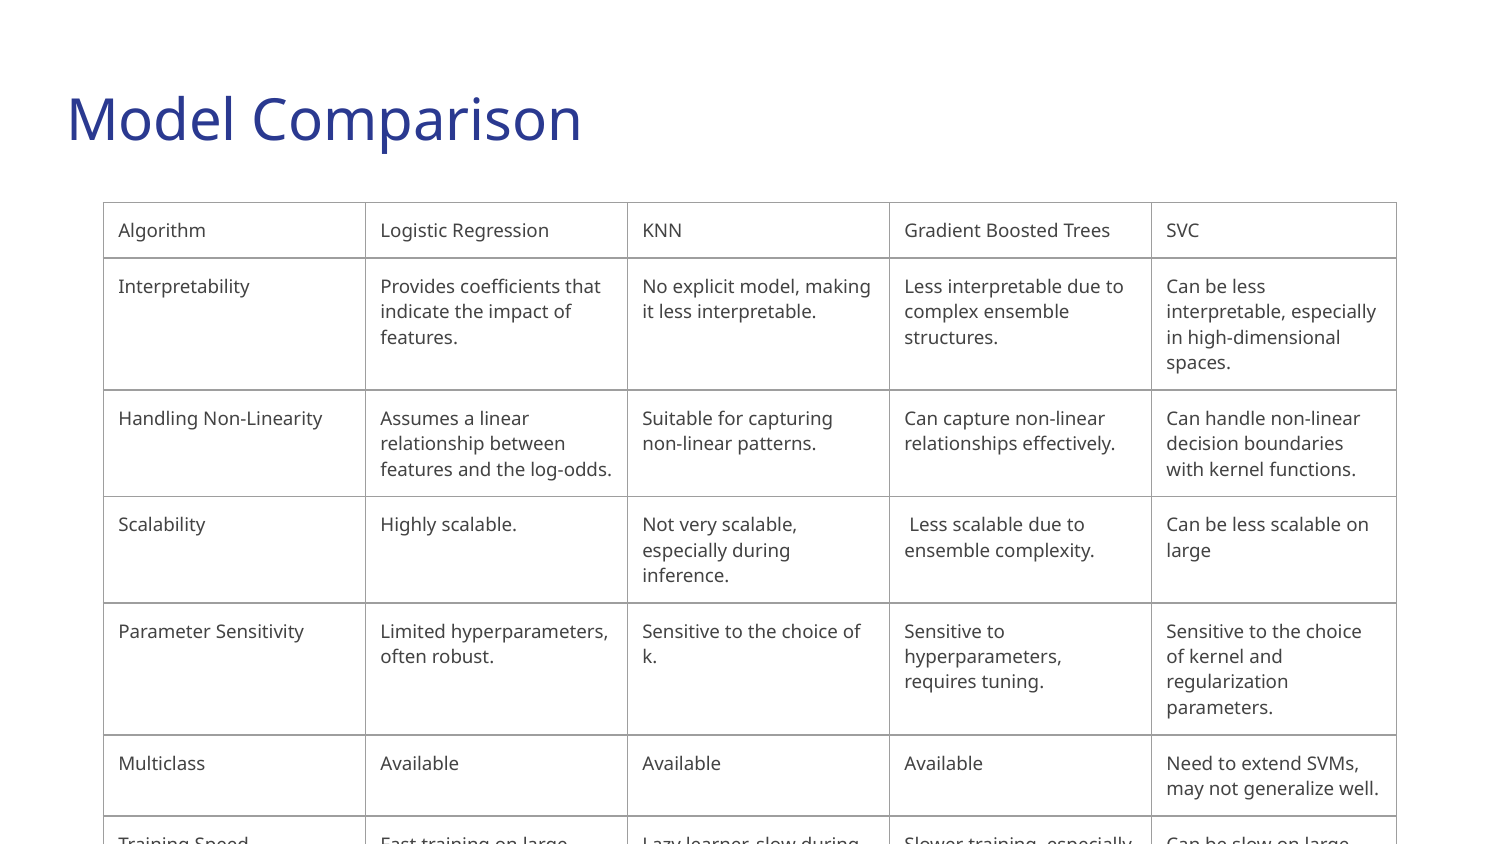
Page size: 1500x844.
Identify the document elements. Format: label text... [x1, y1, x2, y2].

table_cell Not very scalable, especially during inference. [628, 497, 889, 602]
table_cell Handling Non-Linearity [104, 391, 365, 496]
table_cell Assumes a linear relationship between features and the log-odds. [366, 391, 627, 496]
table_cell Can be less interpretable, especially in high-dimensional spaces. [1152, 259, 1396, 389]
table_header Algorithm [104, 203, 365, 257]
table_header Gradient Boosted Trees [890, 203, 1151, 257]
table_cell Less scalable due to ensemble complexity. [890, 497, 1151, 602]
table_cell Training Speed [104, 817, 365, 844]
table_cell Need to extend SVMs, may not generalize well. [1152, 736, 1396, 815]
table_cell Scalability [104, 497, 365, 602]
table_cell Available [366, 736, 627, 815]
table_cell Can be less scalable on large [1152, 497, 1396, 602]
table_cell Sensitive to the choice of k. [628, 604, 889, 734]
table_cell Parameter Sensitivity [104, 604, 365, 734]
table_cell Sensitive to hyperparameters, requires tuning. [890, 604, 1151, 734]
table_cell Can handle non-linear decision boundaries with kernel functions. [1152, 391, 1396, 496]
table_cell Provides coefficients that indicate the impact of features. [366, 259, 627, 389]
table_cell Can capture non-linear relationships effectively. [890, 391, 1151, 496]
table_cell Lazy learner, slow during inference. [628, 817, 889, 844]
table_cell Less interpretable due to complex ensemble structures. [890, 259, 1151, 389]
table_cell Sensitive to the choice of kernel and regularization parameters. [1152, 604, 1396, 734]
table_header SVC [1152, 203, 1396, 257]
table_cell Suitable for capturing non-linear patterns. [628, 391, 889, 496]
table_cell Multiclass [104, 736, 365, 815]
table_cell Available [890, 736, 1151, 815]
table_cell Interpretability [104, 259, 365, 389]
table_cell Slower training, especially with deep trees. [890, 817, 1151, 844]
table_cell Highly scalable. [366, 497, 627, 602]
table_cell No explicit model, making it less interpretable. [628, 259, 889, 389]
table_header KNN [628, 203, 889, 257]
table_cell Limited hyperparameters, often robust. [366, 604, 627, 734]
table_cell Available [628, 736, 889, 815]
title Model Comparison [51, 67, 1449, 167]
table_header Logistic Regression [366, 203, 627, 257]
table_cell Can be slow on large datasets, especially with non-linear kernels. [1152, 817, 1396, 844]
table_cell Fast training on large datasets. [366, 817, 627, 844]
